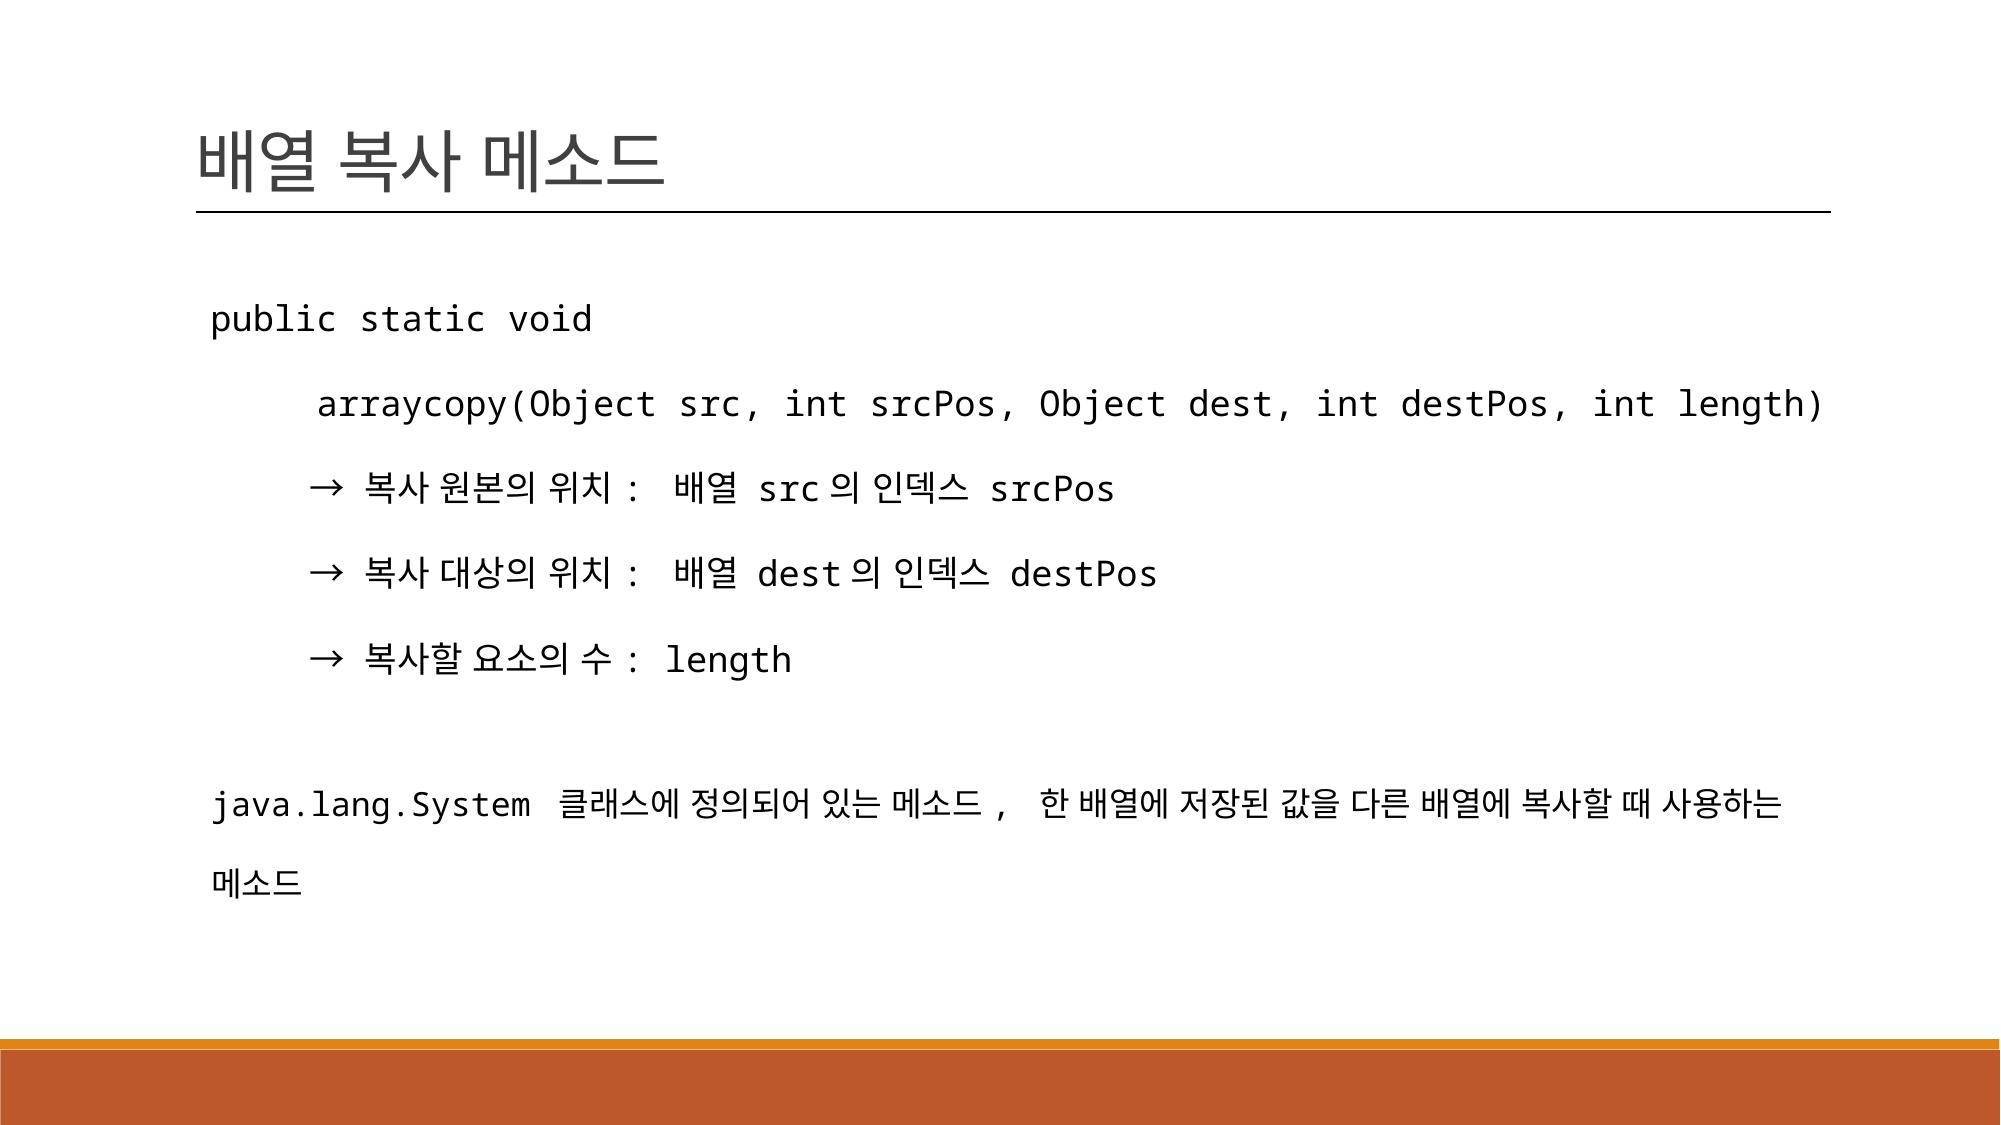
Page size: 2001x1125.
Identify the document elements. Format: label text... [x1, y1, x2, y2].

text_box 배열 복사 메소드 [179, 20, 1830, 210]
text_box public static void arraycopy(Object src, int srcPos, Object dest, int destPos, int length) → 복사 원본의 위치: 배열 src의 인덱스 srcPos → 복사 대상의 위치: 배열 dest의 인덱스 destPos → 복사할 요소의 수: length [195, 246, 1937, 687]
text_box java.lang.System 클래스에 정의되어 있는 메소드, 한 배열에 저장된 값을 다른 배열에 복사할 때 사용하는 메소드 [196, 735, 1831, 910]
